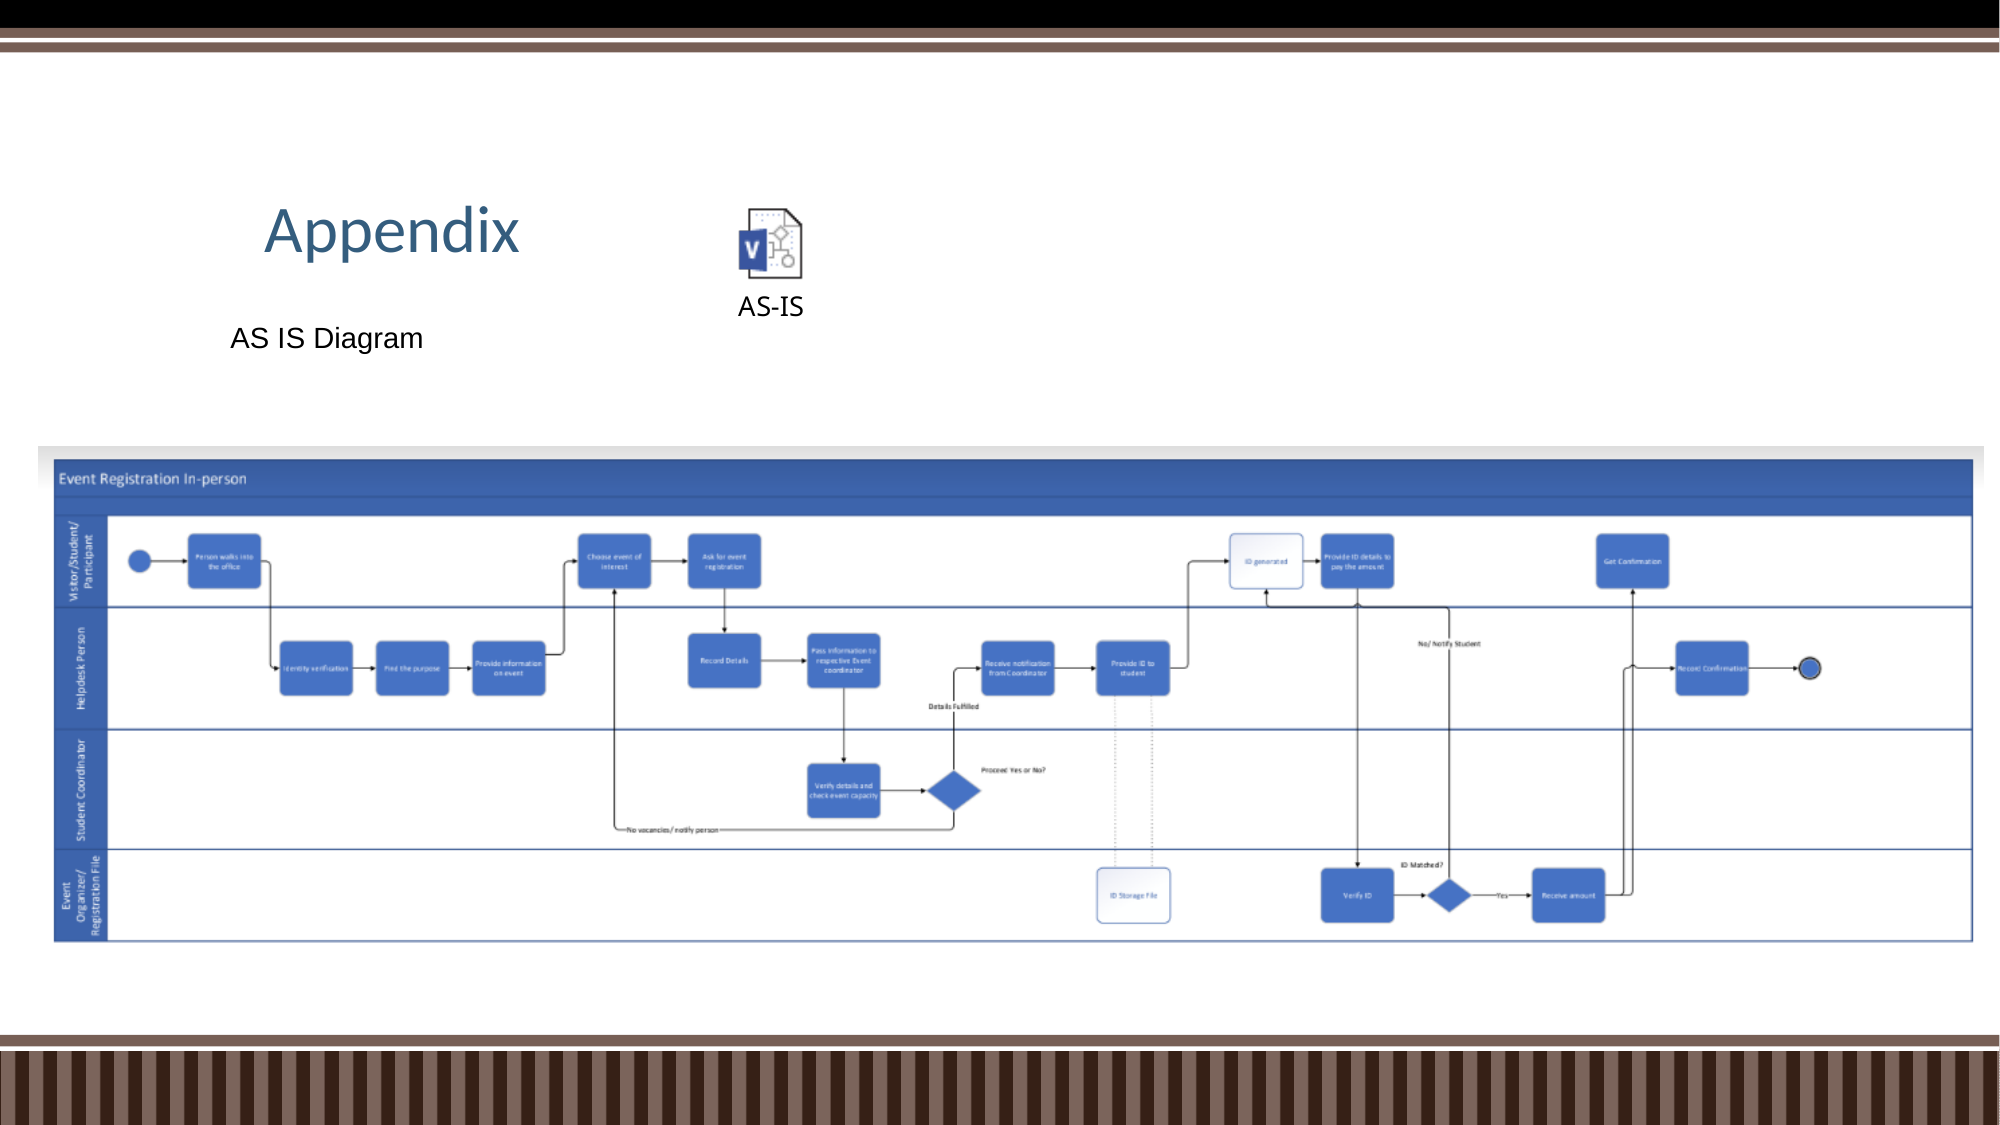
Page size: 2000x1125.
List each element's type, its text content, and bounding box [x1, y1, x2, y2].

picture [0, 1051, 2000, 1125]
picture [37, 446, 1984, 956]
text_box AS IS Diagram [215, 312, 599, 362]
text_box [661, 207, 881, 398]
title Appendix [249, 99, 1750, 275]
